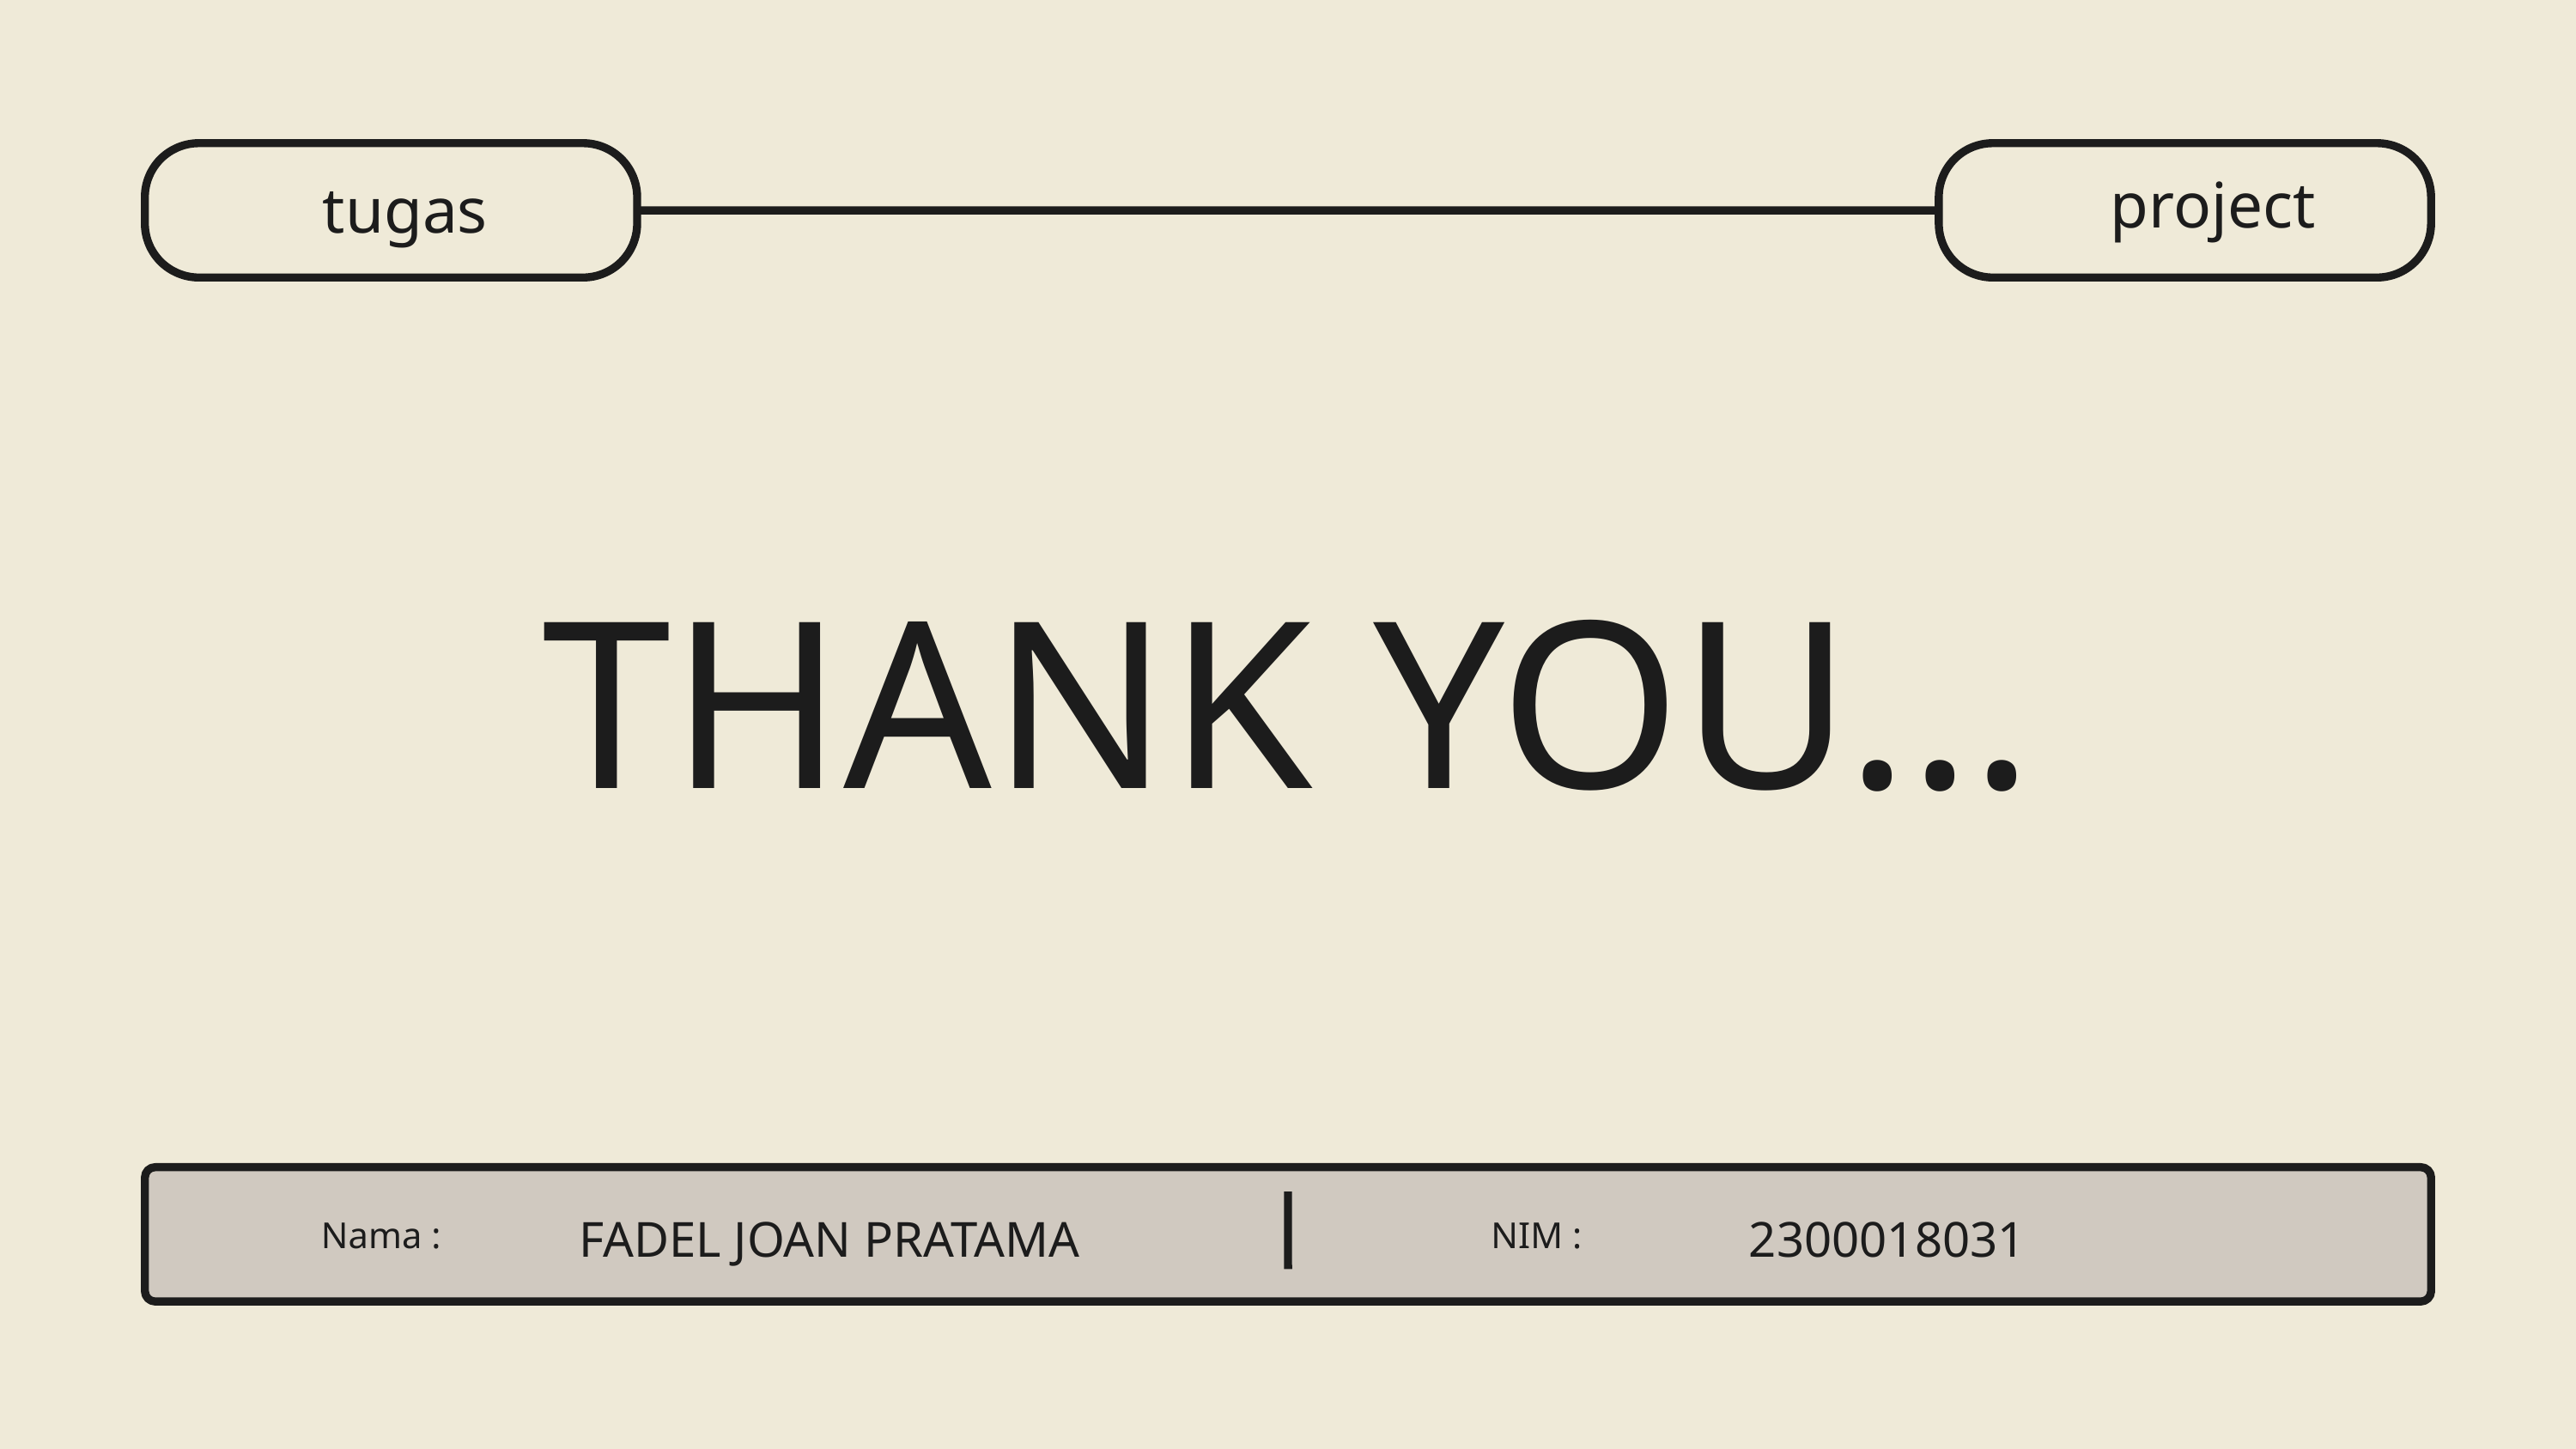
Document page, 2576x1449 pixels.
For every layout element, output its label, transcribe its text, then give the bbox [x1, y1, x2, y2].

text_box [144, 142, 638, 278]
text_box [1938, 142, 2432, 278]
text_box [144, 1167, 2432, 1302]
text_box THANK YOU... [260, 602, 2316, 835]
